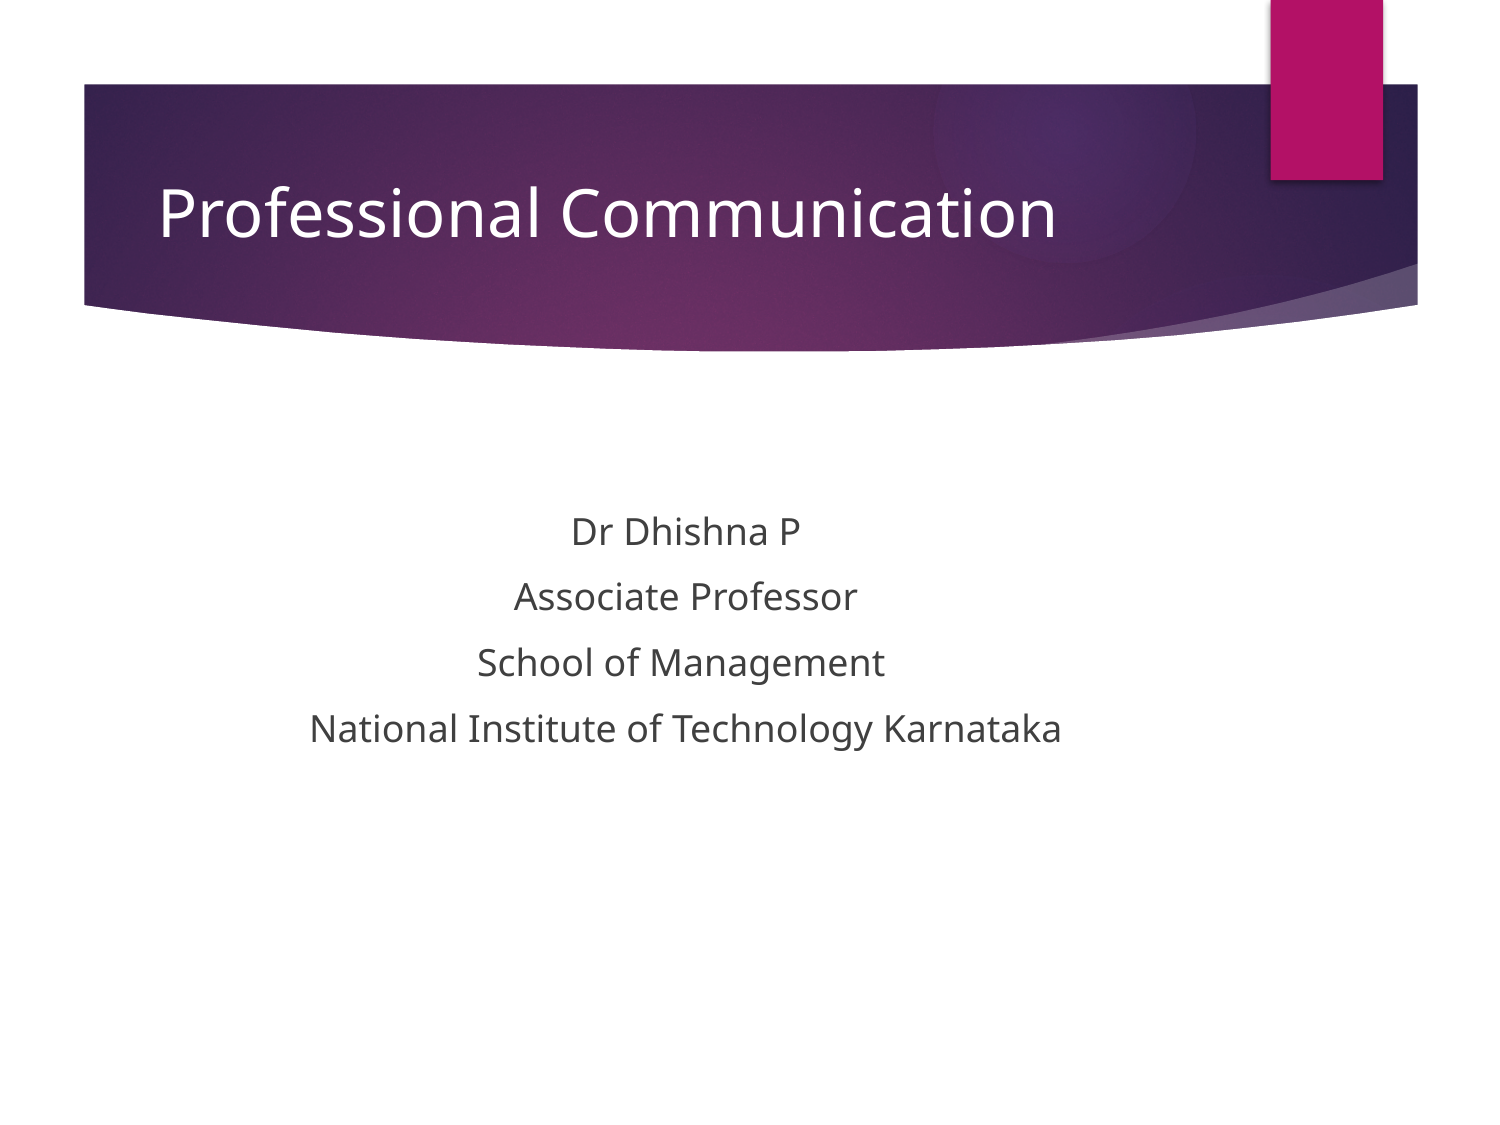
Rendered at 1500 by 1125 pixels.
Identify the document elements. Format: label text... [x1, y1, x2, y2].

list Dr Dhishna P Associate Professor School of Management National Institute of Technology Karnataka [135, 500, 1237, 1025]
title Professional Communication [142, 152, 1183, 269]
